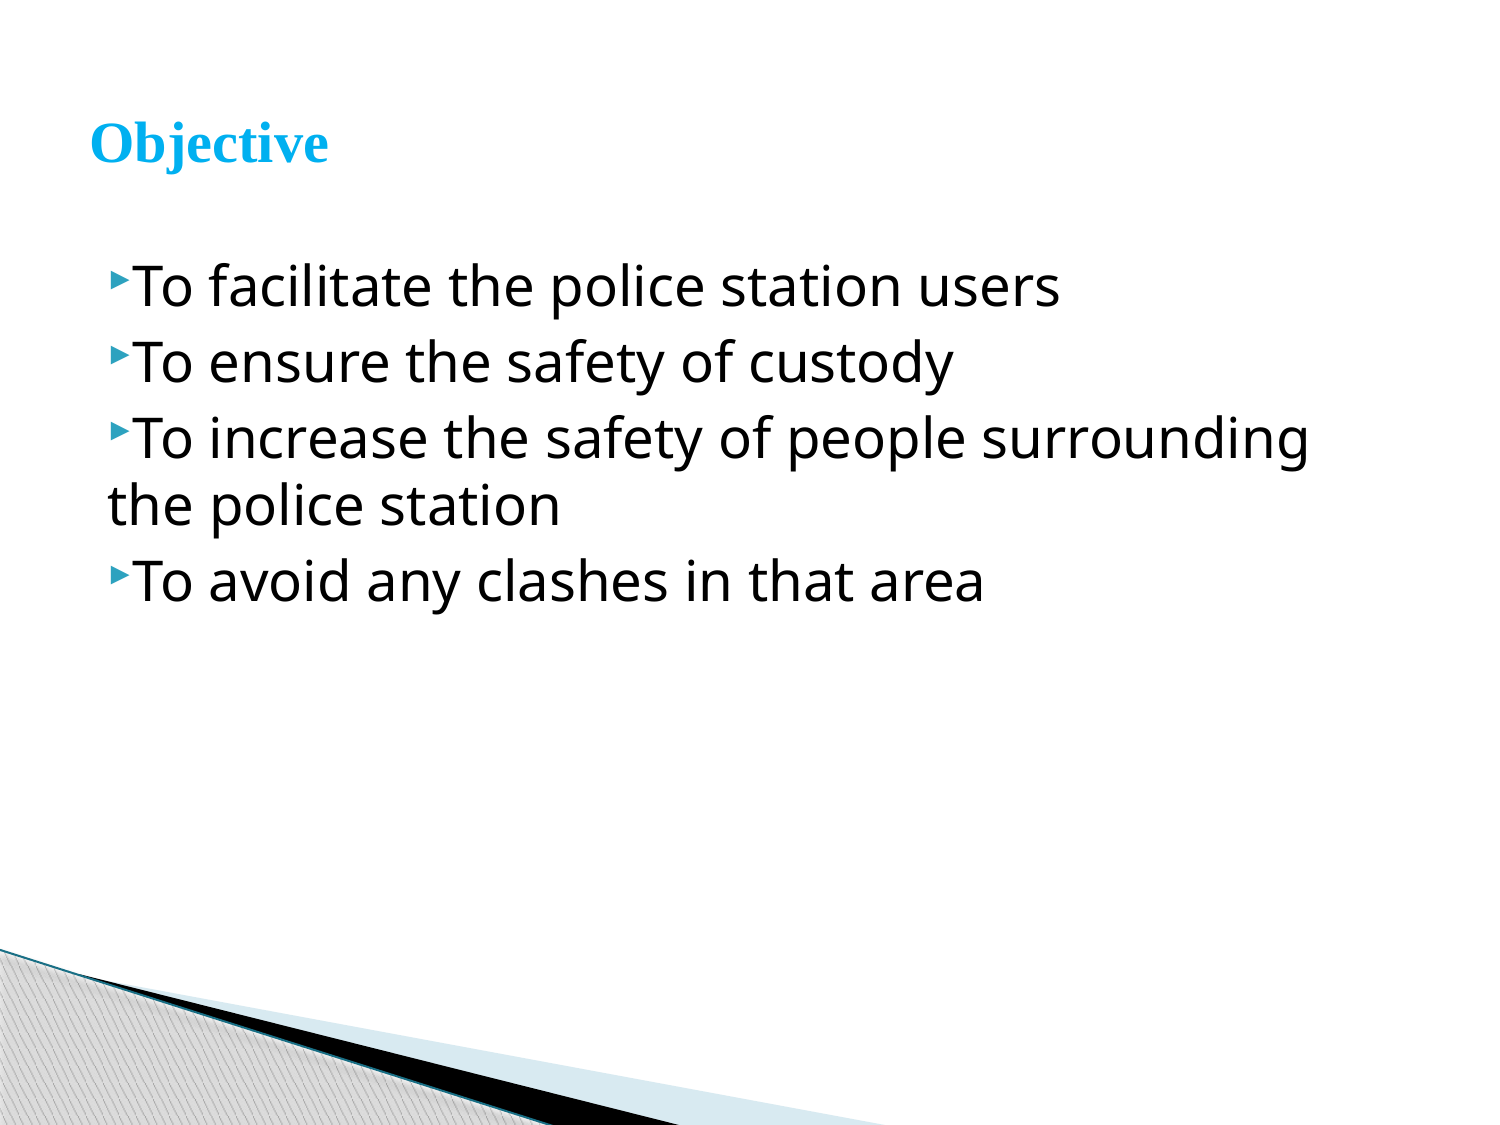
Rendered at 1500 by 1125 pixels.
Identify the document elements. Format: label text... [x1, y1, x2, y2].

list To facilitate the police station users To ensure the safety of custody To increase the safety of people surrounding the police station To avoid any clashes in that area [75, 243, 1425, 986]
title Objective [75, 45, 1425, 233]
